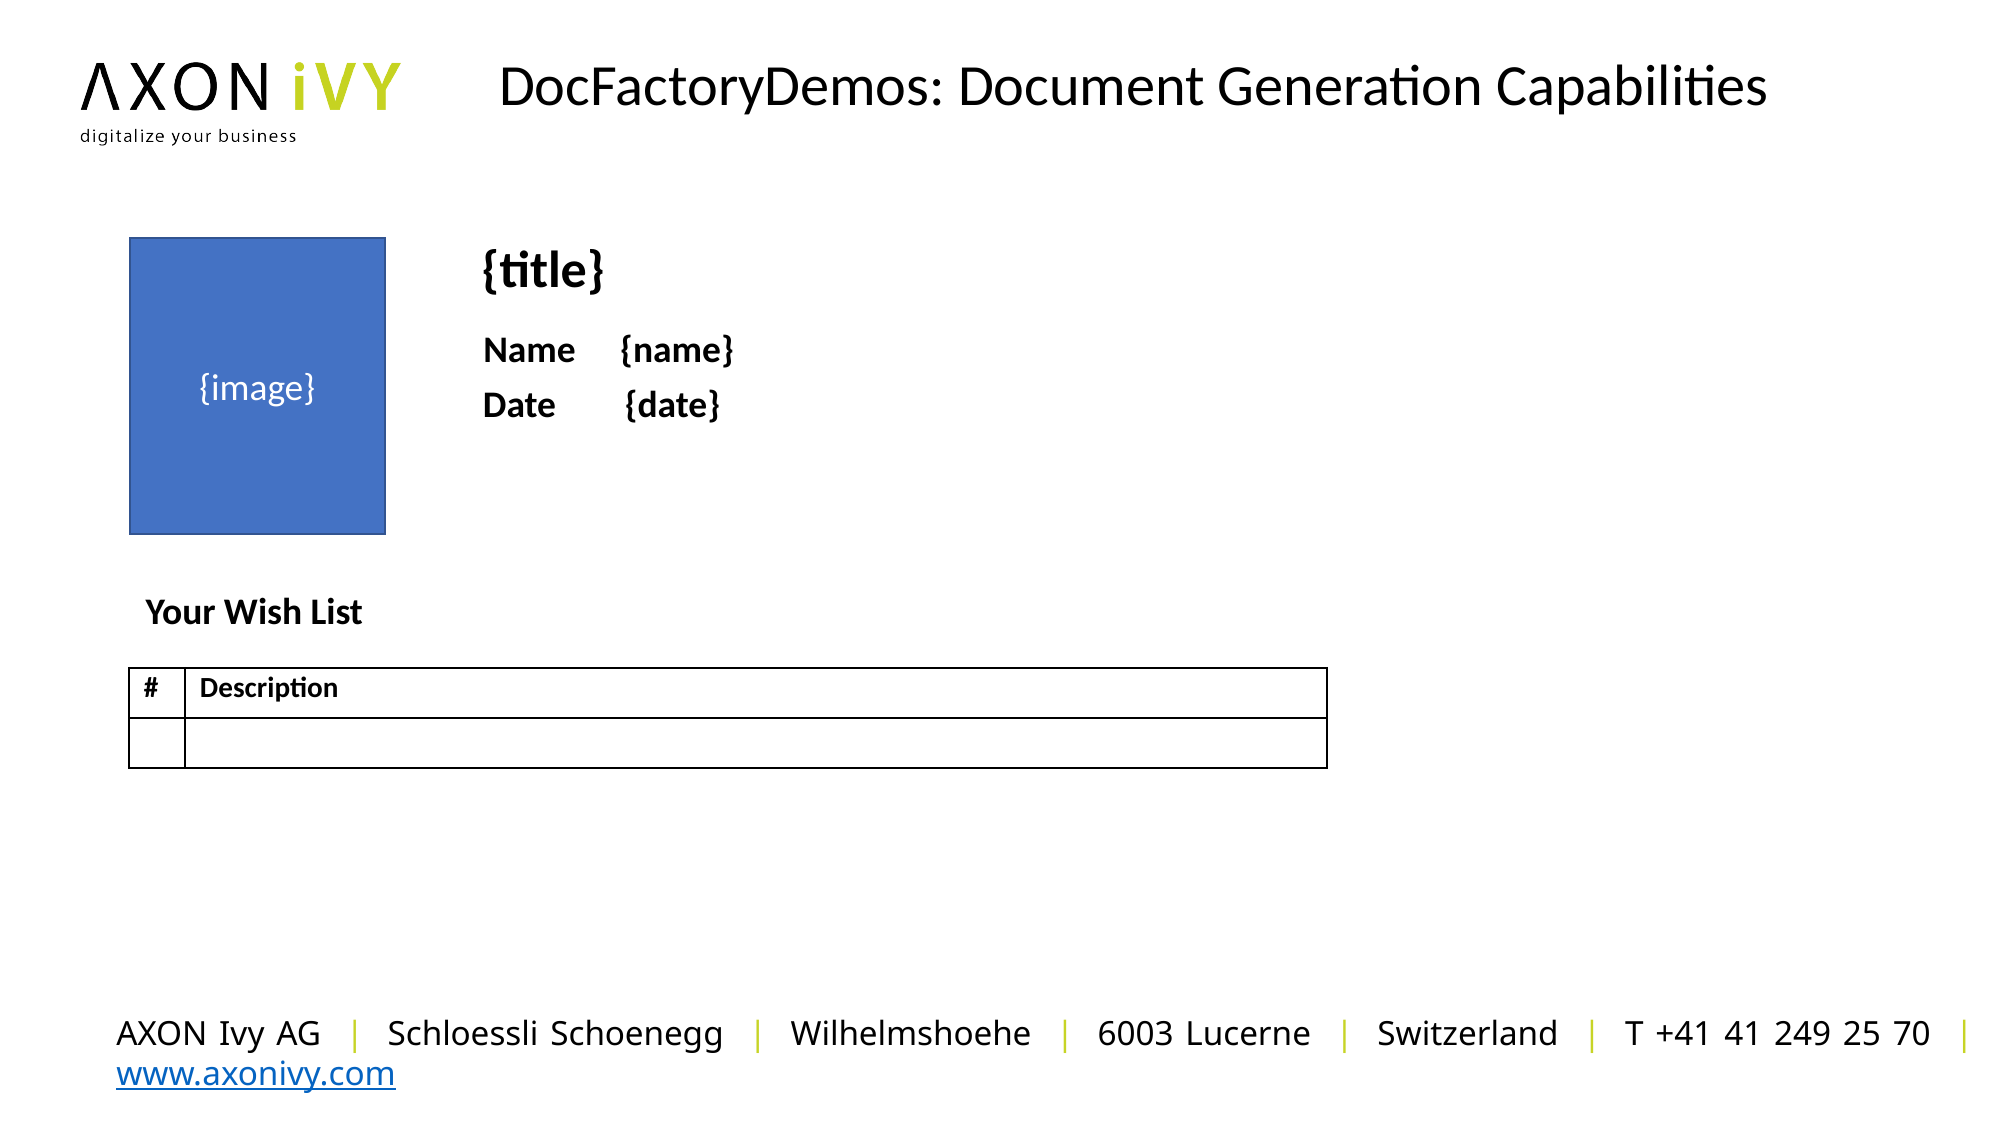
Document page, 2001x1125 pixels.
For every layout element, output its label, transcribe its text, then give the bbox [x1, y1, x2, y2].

table_cell [186, 719, 1326, 767]
text_box Name [468, 317, 592, 372]
text_box {date} [609, 372, 736, 432]
text_box {name} [605, 317, 750, 378]
text_box AXON Ivy AG | Schloessli Schoenegg | Wilhelmshoehe | 6003 Lucerne | Switzerland | T +41 41 249 25 70 | www.axonivy.com [101, 1004, 2000, 1105]
text_box {title} [466, 227, 1522, 305]
table_cell [130, 719, 184, 767]
text_box DocFactoryDemos: Document Generation Capabilities [484, 39, 1784, 125]
text_box {image} [129, 237, 386, 535]
text_box Date [468, 372, 592, 432]
table_header # [130, 669, 184, 717]
picture [79, 61, 402, 147]
text_box Your Wish List [130, 579, 379, 640]
table_header Description [186, 669, 1326, 717]
